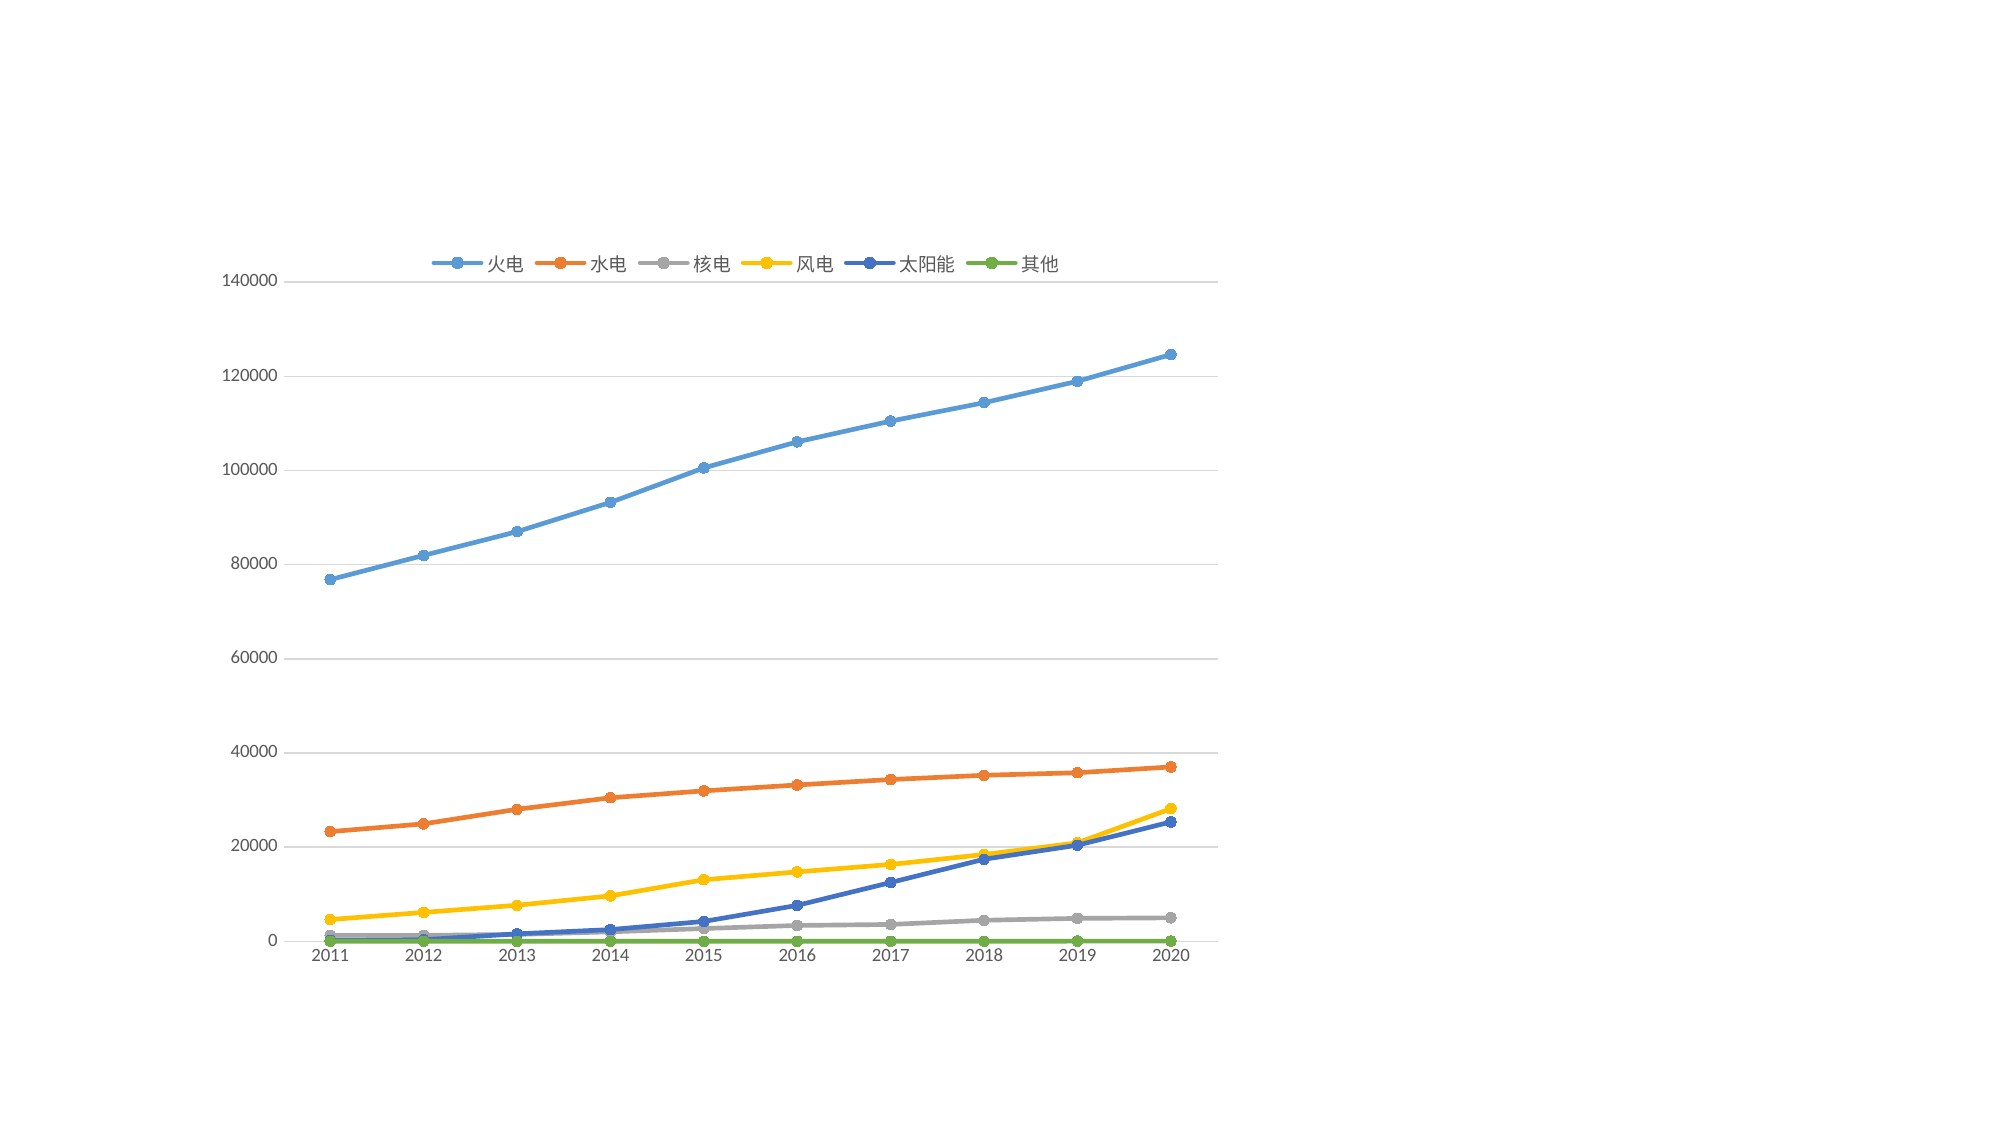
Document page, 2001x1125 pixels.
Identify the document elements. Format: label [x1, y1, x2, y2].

chart [206, 240, 1248, 1022]
